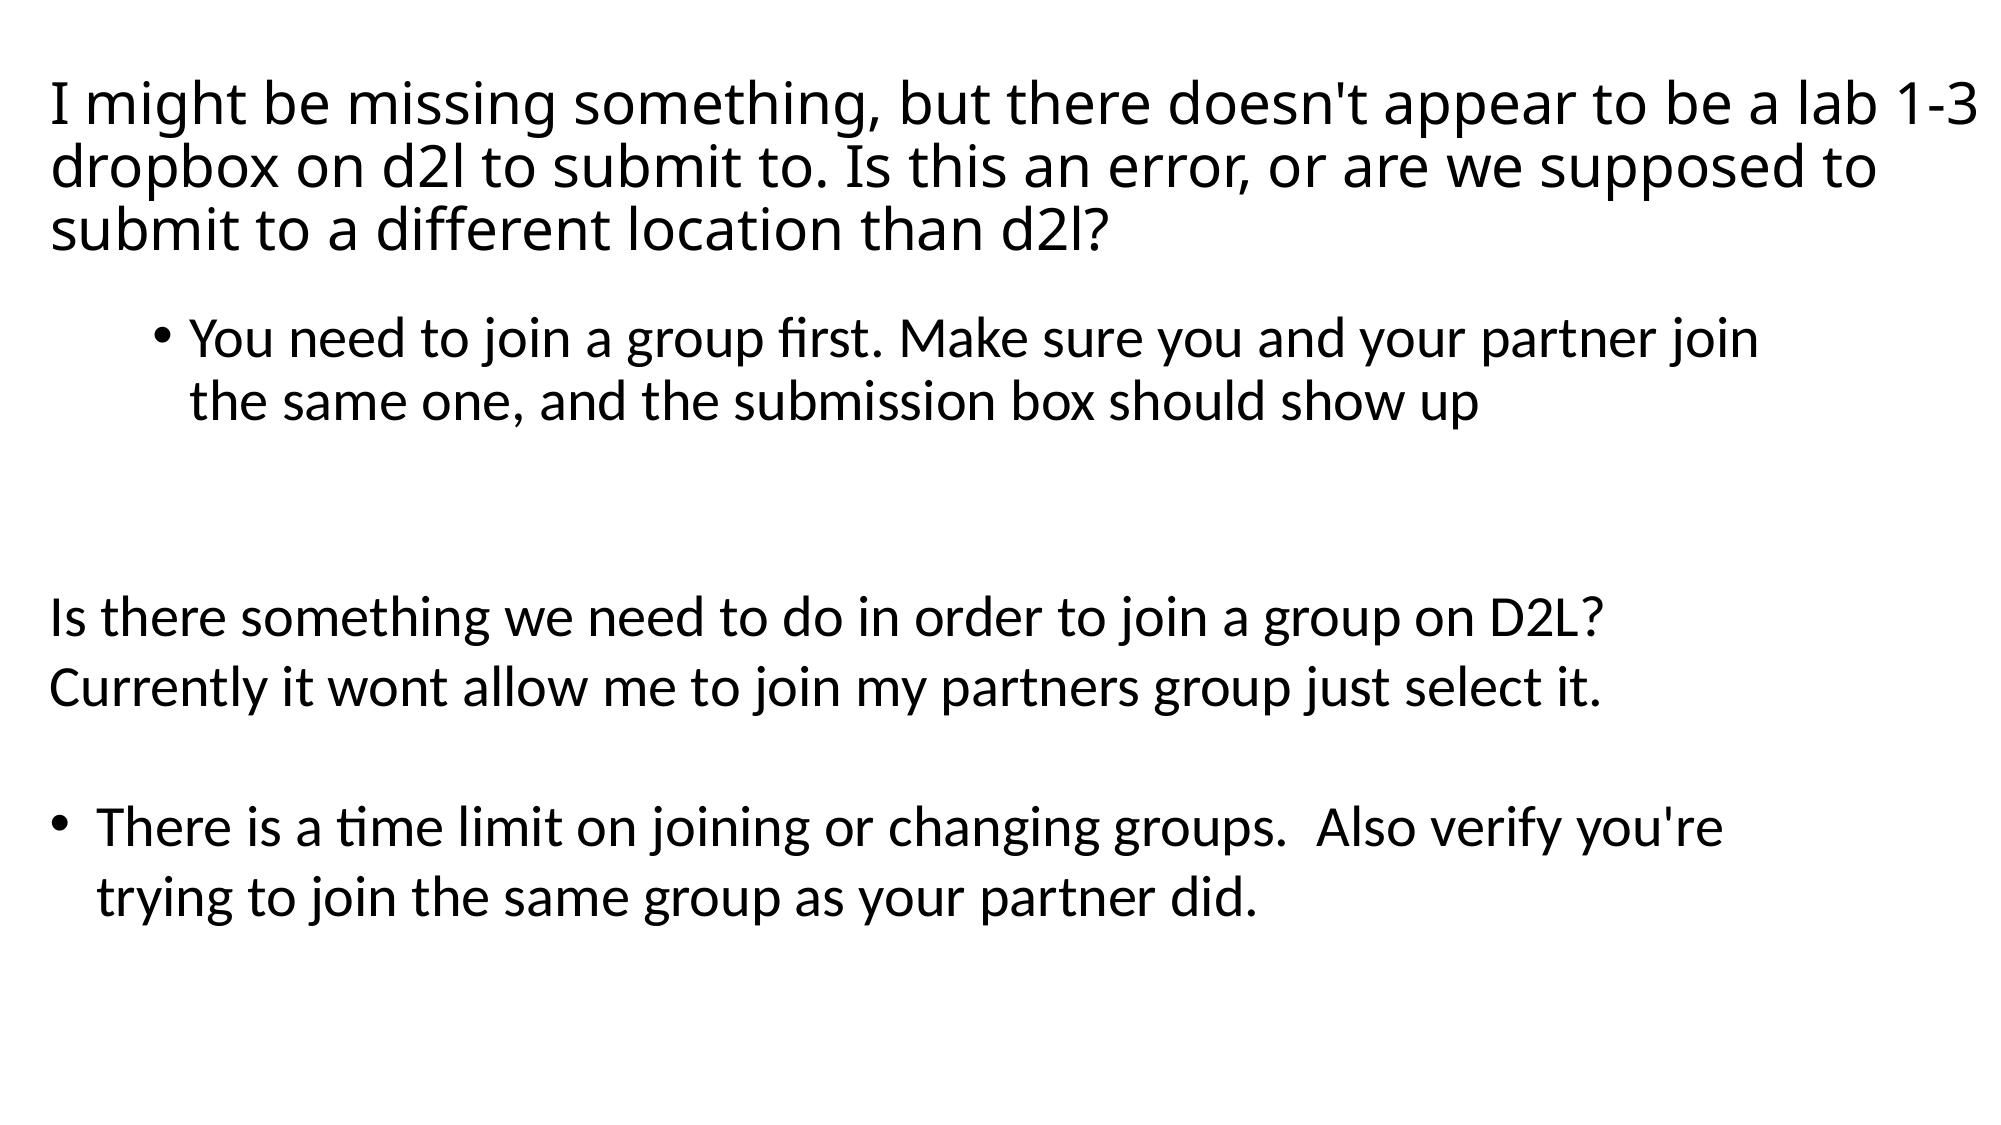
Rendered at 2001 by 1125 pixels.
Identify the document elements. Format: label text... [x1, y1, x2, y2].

list You need to join a group first. Make sure you and your partner join the same one, and the submission box should show up [137, 299, 1863, 1014]
text_box Is there something we need to do in order to join a group on D2L? Currently it wont allow me to join my partners group just select it. There is a time limit on joining or changing groups. Also verify you're trying to join the same group as your partner did. [34, 570, 1822, 935]
title I might be missing something, but there doesn't appear to be a lab 1-3 dropbox on d2l to submit to. Is this an error, or are we supposed to submit to a different location than d2l? [34, 59, 2000, 278]
